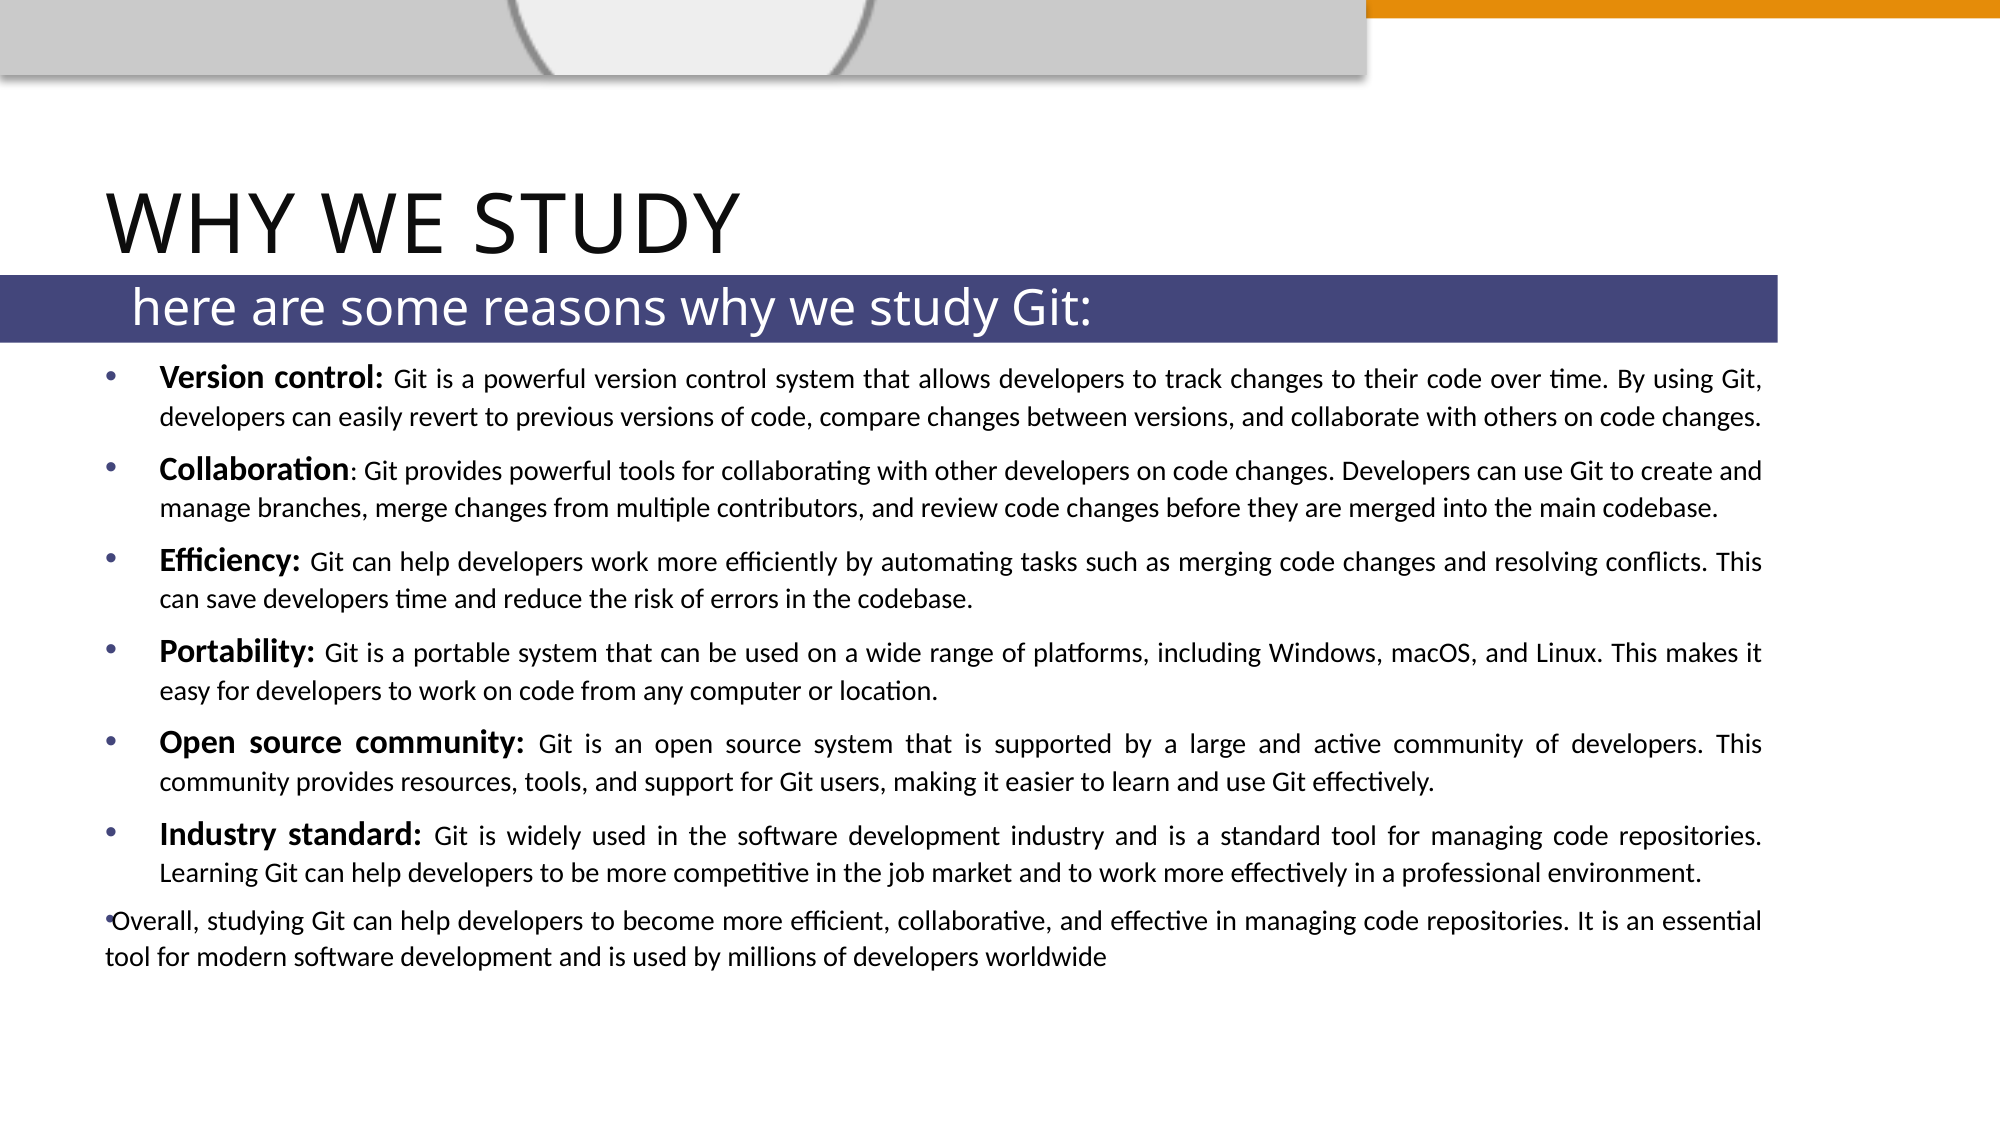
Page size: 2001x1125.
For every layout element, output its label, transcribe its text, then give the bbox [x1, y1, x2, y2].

list Version control: Git is a powerful version control system that allows developers to track changes to their code over time. By using Git, developers can easily revert to previous versions of code, compare changes between versions, and collaborate with others on code changes. Collaboration: Git provides powerful tools for collaborating with other developers on code changes. Developers can use Git to create and manage branches, merge changes from multiple contributors, and review code changes before they are merged into the main codebase. Efficiency: Git can help developers work more efficiently by automating tasks such as merging code changes and resolving conflicts. This can save developers time and reduce the risk of errors in the codebase. Portability: Git is a portable system that can be used on a wide range of platforms, including Windows, macOS, and Linux. This makes it easy for developers to work on code from any computer or location. Open source community: Git is an open source system that is supported by a large and active community of developers. This community provides resources, tools, and support for Git users, making it easier to learn and use Git effectively. Industry standard: Git is widely used in the software development industry and is a standard tool for managing code repositories. Learning Git can help developers to be more competitive in the job market and to work more effectively in a professional environment. Overall, studying Git can help developers to become more efficient, collaborative, and effective in managing code repositories. It is an essential tool for modern software development and is used by millions of developers worldwide [90, 344, 1778, 1038]
list here are some reasons why we study Git: [0, 275, 1778, 343]
title WHY WE STUDY [90, 162, 1863, 279]
picture [0, 0, 1367, 76]
